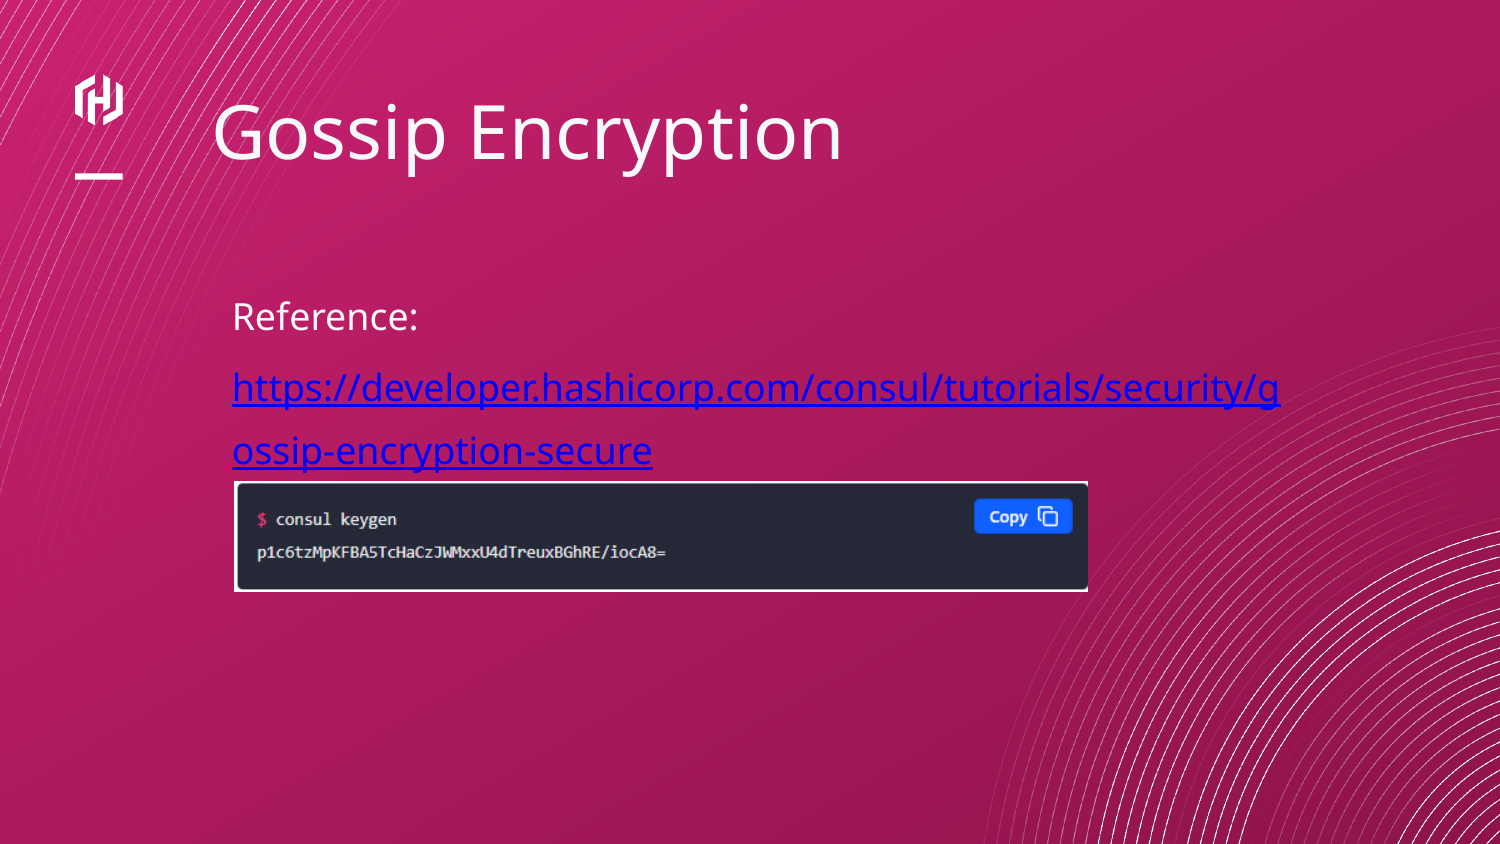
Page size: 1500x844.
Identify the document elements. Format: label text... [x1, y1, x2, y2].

text_box Reference: https://developer.hashicorp.com/consul/tutorials/security/gossip-encryption-secure [217, 263, 1313, 423]
text_box Gossip Encryption [196, 77, 1425, 182]
picture [0, 0, 1500, 844]
